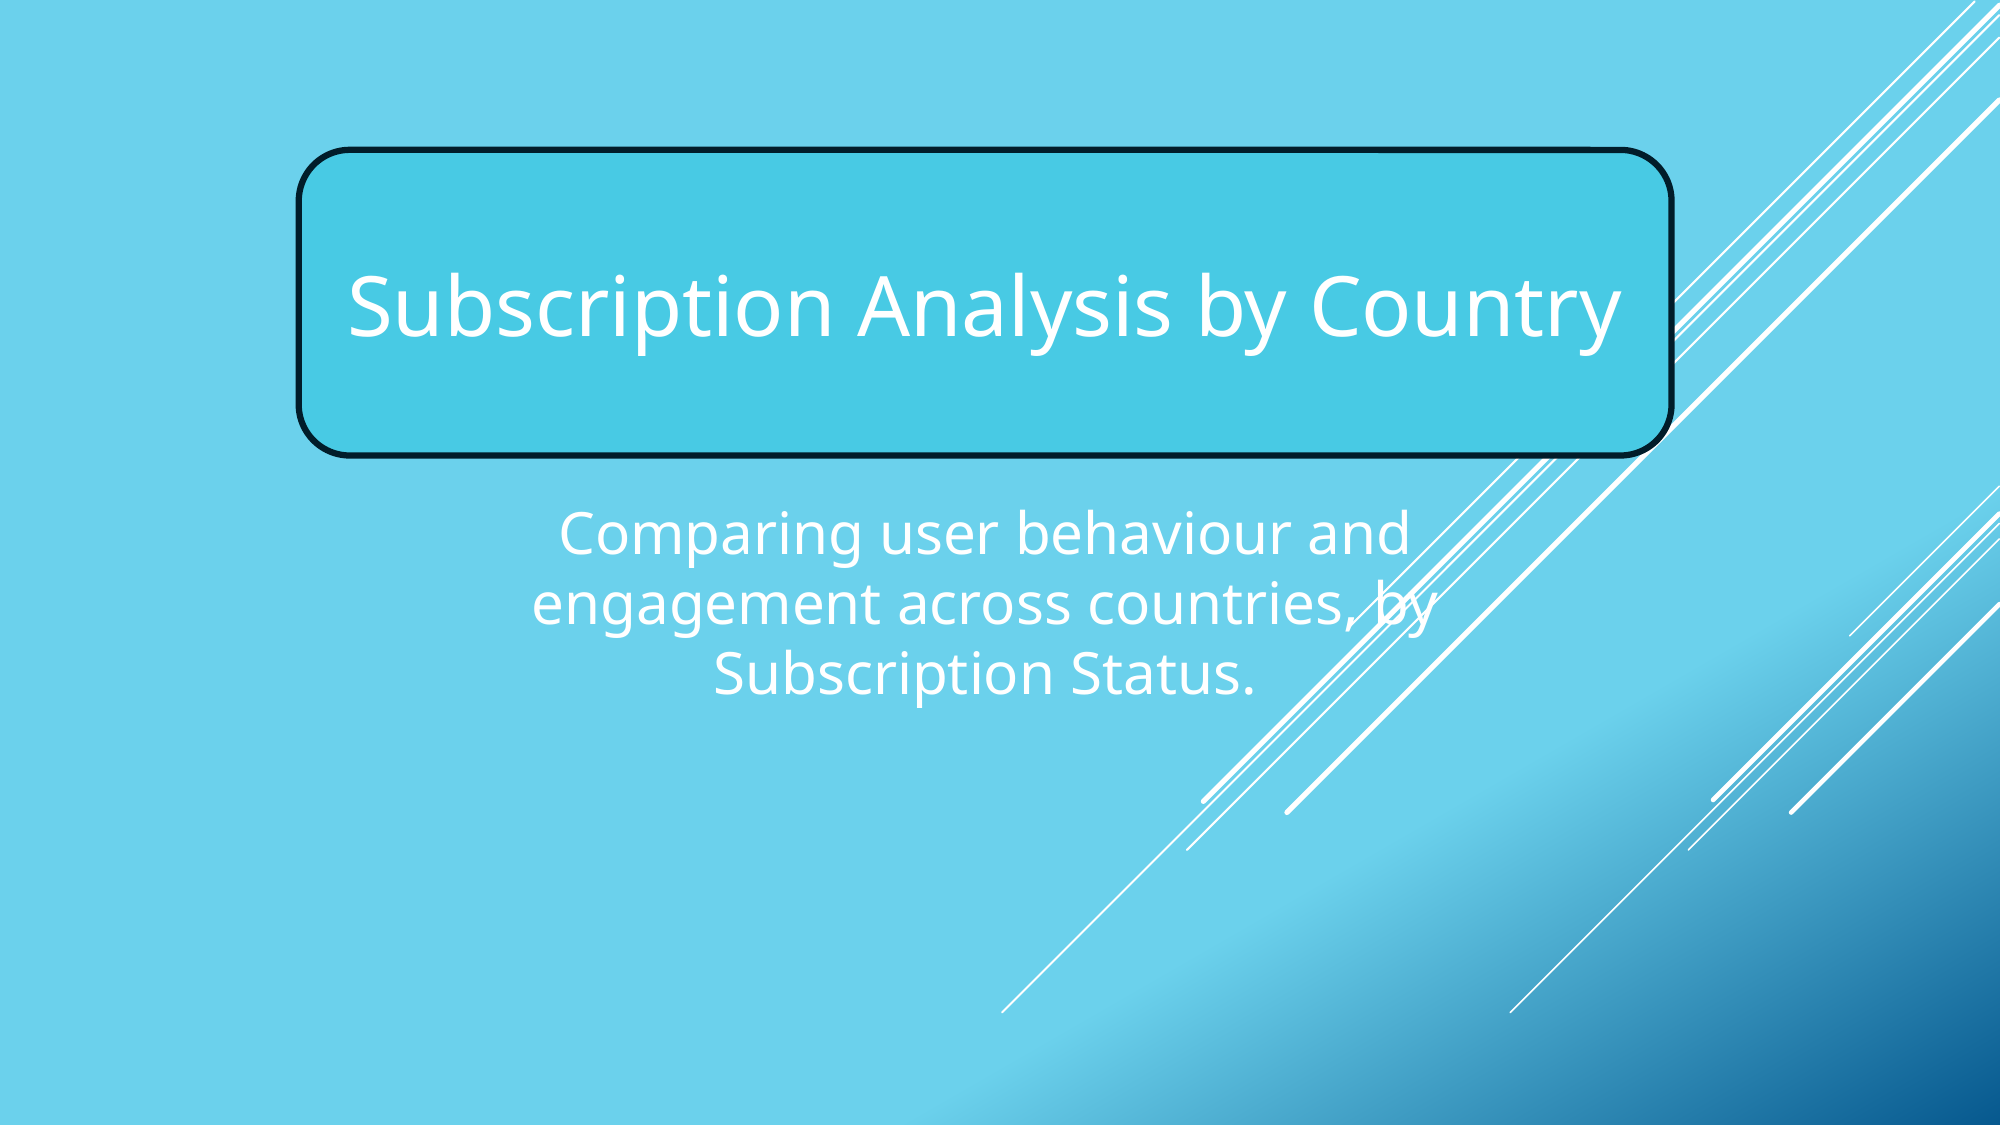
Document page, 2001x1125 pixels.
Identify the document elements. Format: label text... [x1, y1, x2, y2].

text_box Comparing user behaviour and engagement across countries, by Subscription Status. [385, 533, 1585, 670]
text_box Subscription Analysis by Country [297, 148, 1673, 457]
